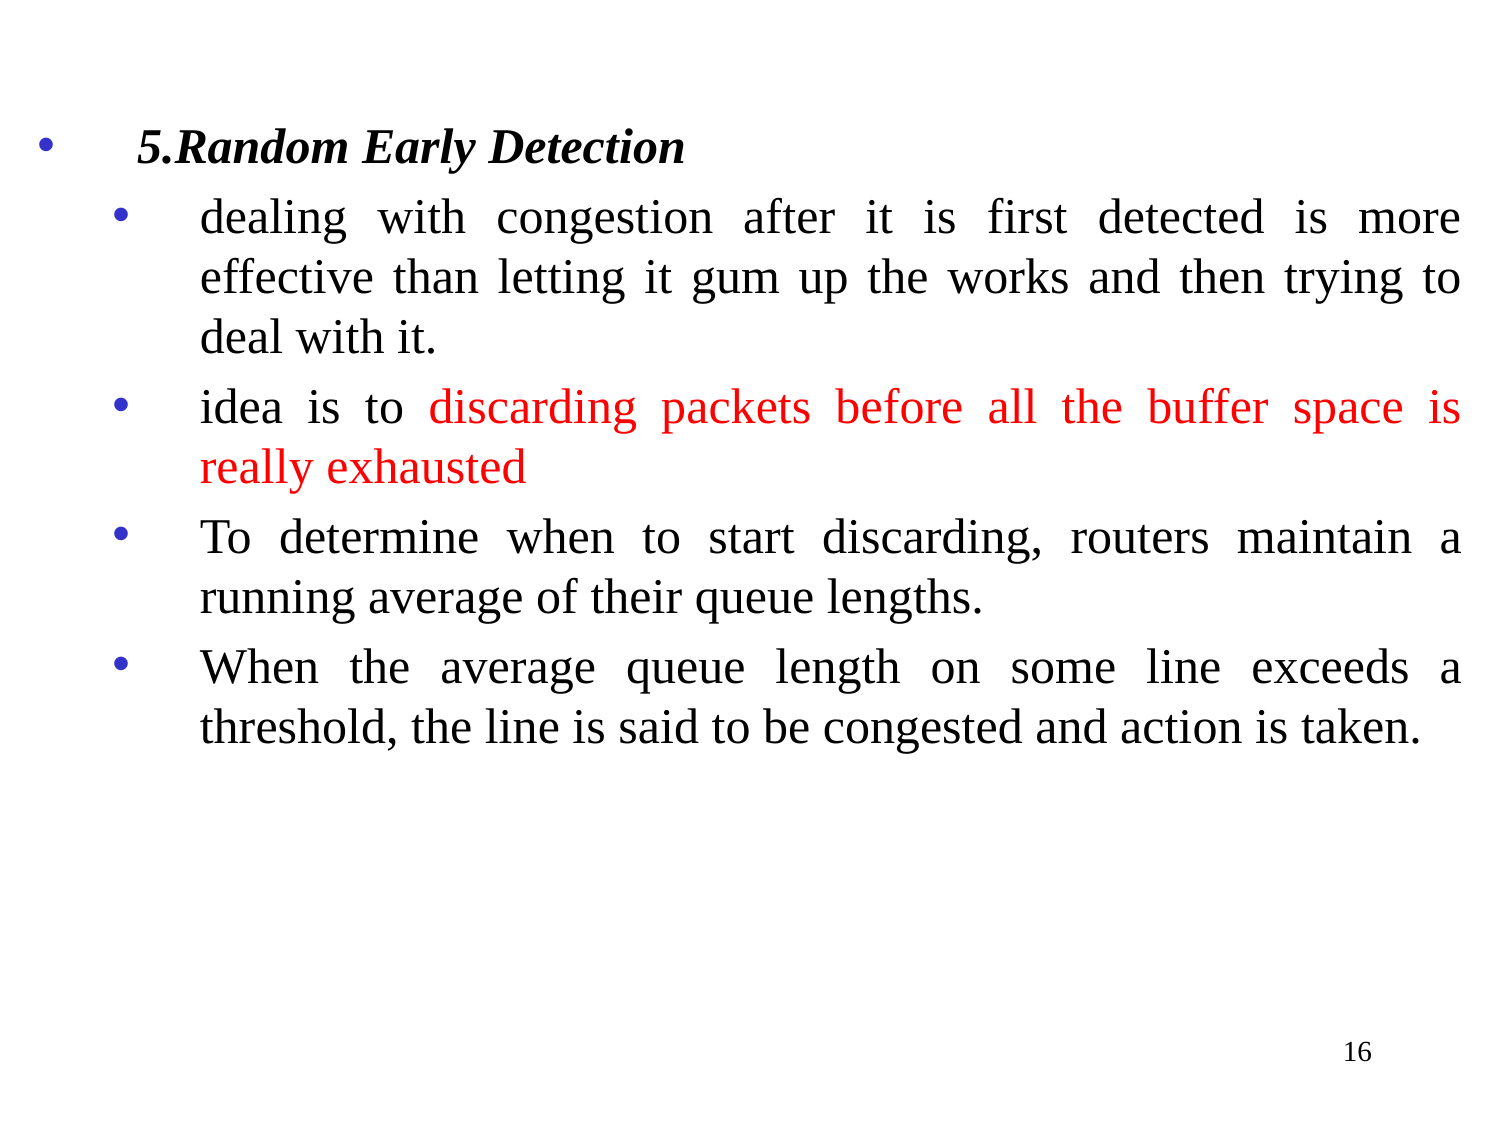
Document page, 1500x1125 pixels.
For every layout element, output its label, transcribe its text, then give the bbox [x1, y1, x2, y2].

slide_number 16 [1074, 1024, 1388, 1101]
list 5.Random Early Detection dealing with congestion after it is first detected is more effective than letting it gum up the works and then trying to deal with it. idea is to discarding packets before all the buffer space is really exhausted To determine when to start discarding, routers maintain a running average of their queue lengths. When the average queue length on some line exceeds a threshold, the line is said to be congested and action is taken. [21, 105, 1478, 1125]
